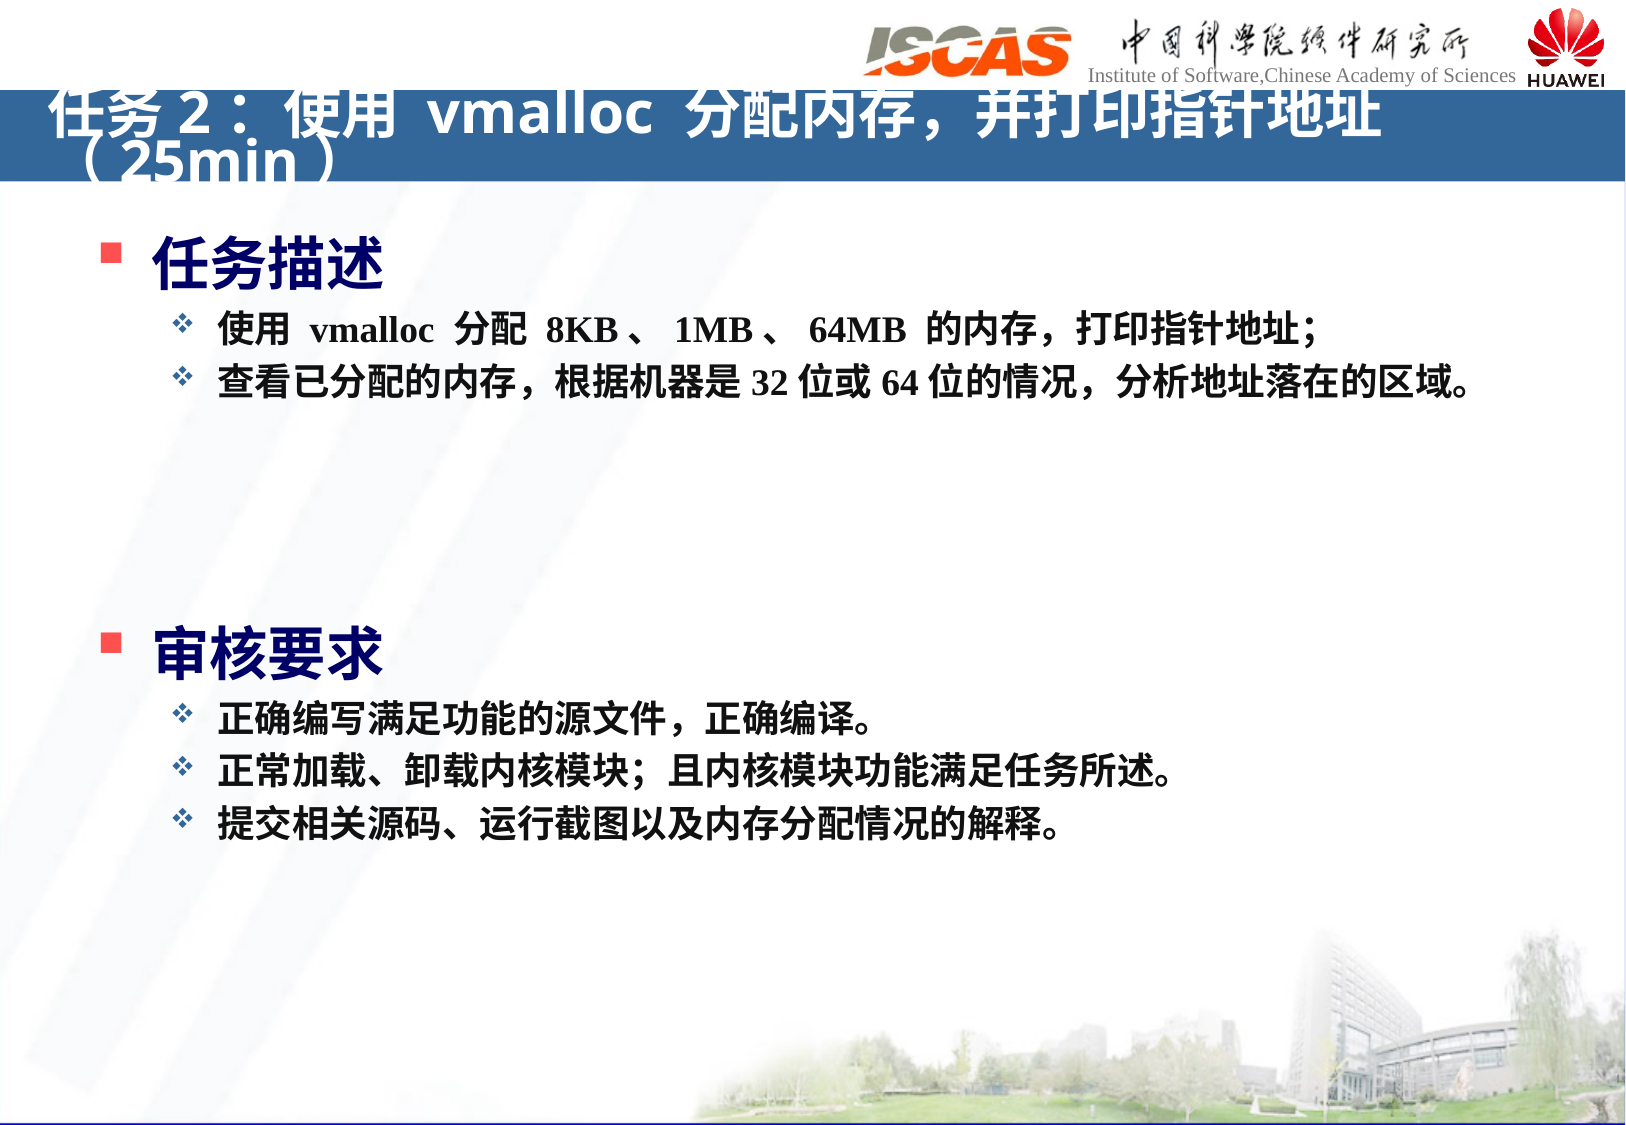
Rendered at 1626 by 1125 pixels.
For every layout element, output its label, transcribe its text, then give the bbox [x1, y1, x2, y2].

picture [859, 18, 1084, 87]
title 任务2：使用 vmalloc 分配内存，并打印指针地址（25min） [0, 89, 1625, 182]
text_box 审核要求 正确编写满足功能的源文件，正确编译。 正常加载、卸载内核模块；且内核模块功能满足任务所述。 提交相关源码、运行截图以及内存分配情况的解释。 [80, 609, 1545, 870]
picture [1528, 8, 1604, 87]
picture [1119, 15, 1471, 71]
picture [0, 92, 1626, 1125]
list 任务描述 使用 vmalloc 分配 8KB、1MB、64MB 的内存，打印指针地址； 查看已分配的内存，根据机器是32位或64位的情况，分析地址落在的区域。 [79, 219, 1545, 599]
